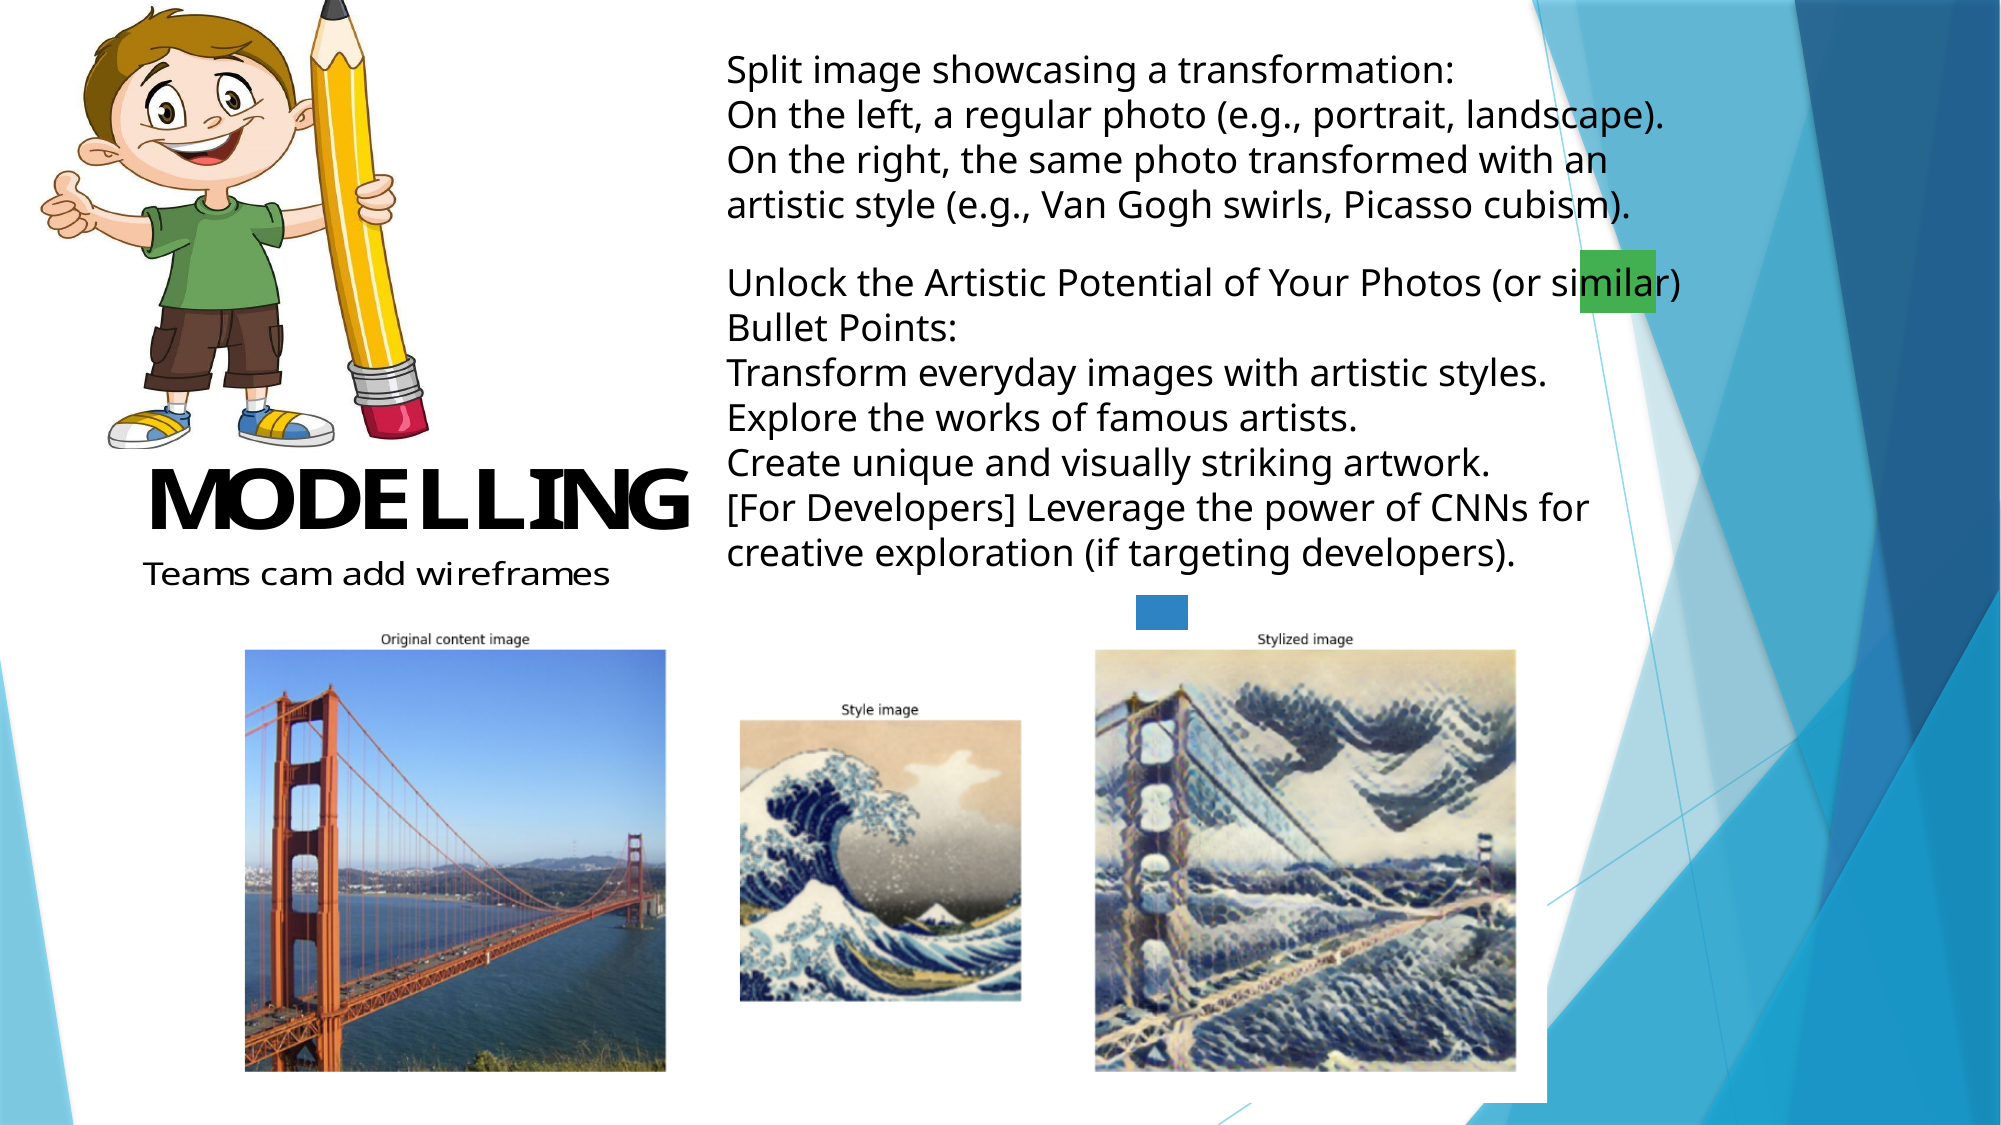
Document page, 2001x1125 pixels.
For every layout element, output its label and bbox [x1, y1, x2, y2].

picture [27, 0, 1738, 1103]
